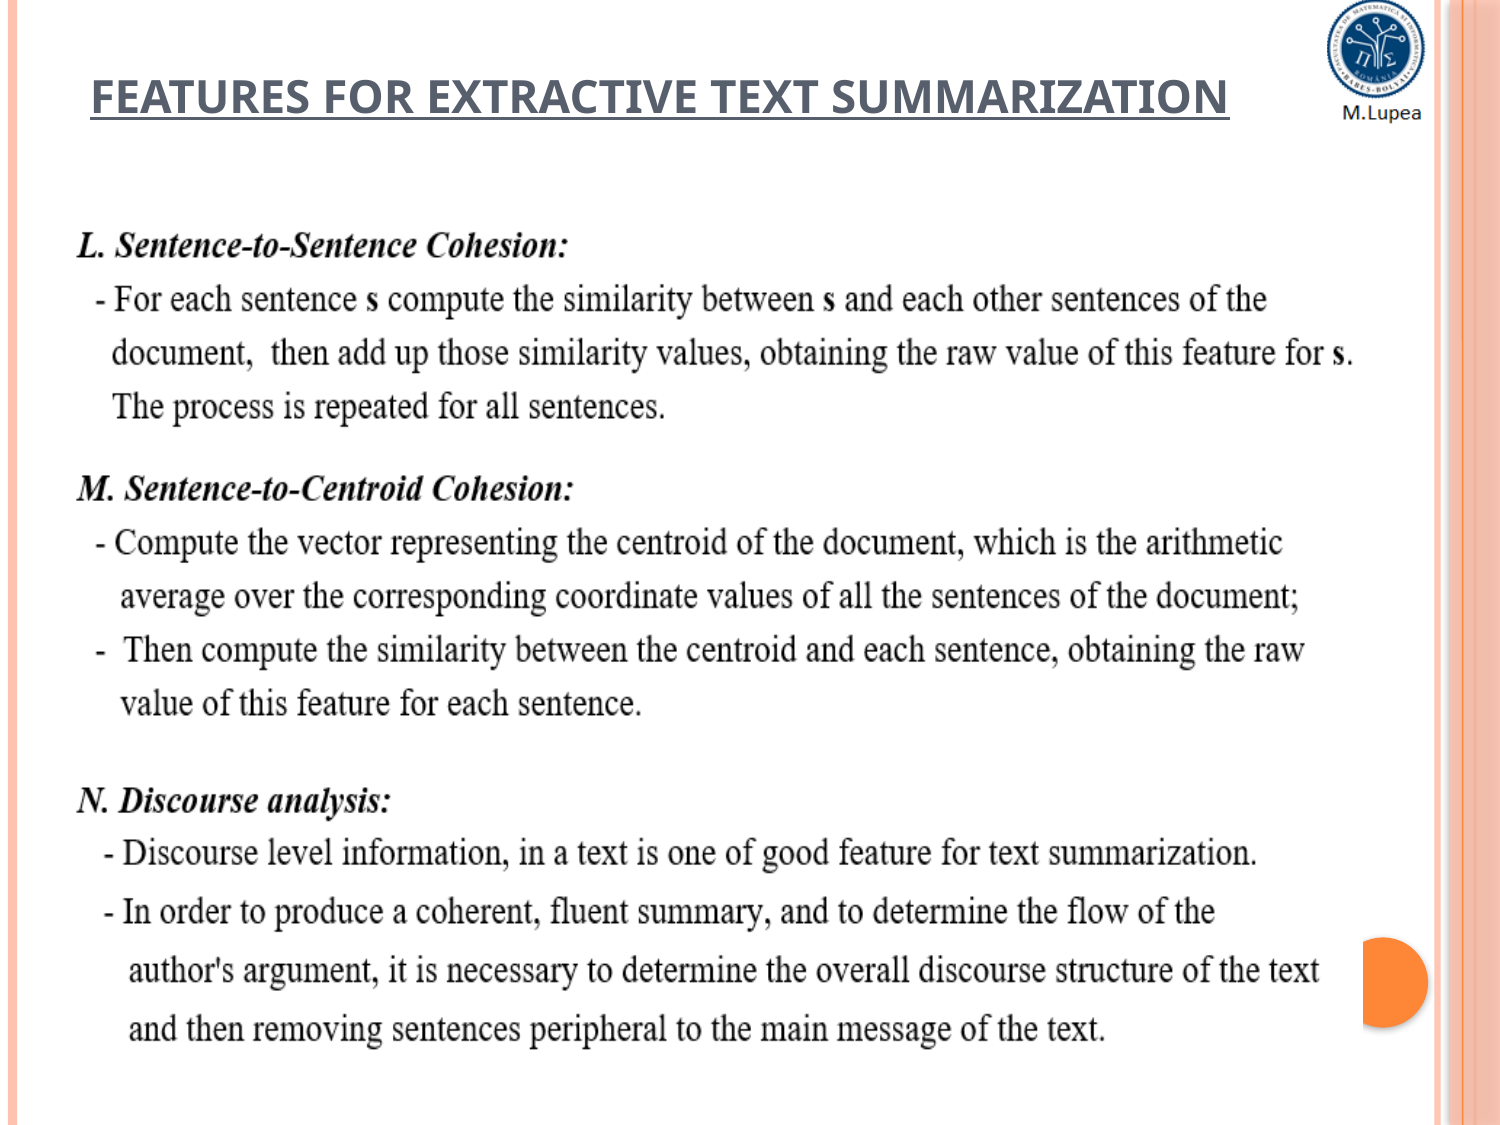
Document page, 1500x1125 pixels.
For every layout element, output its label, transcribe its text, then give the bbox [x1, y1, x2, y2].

picture [1326, 0, 1432, 131]
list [61, 199, 1363, 1063]
title Features for extractive text summarization [75, 45, 1300, 131]
